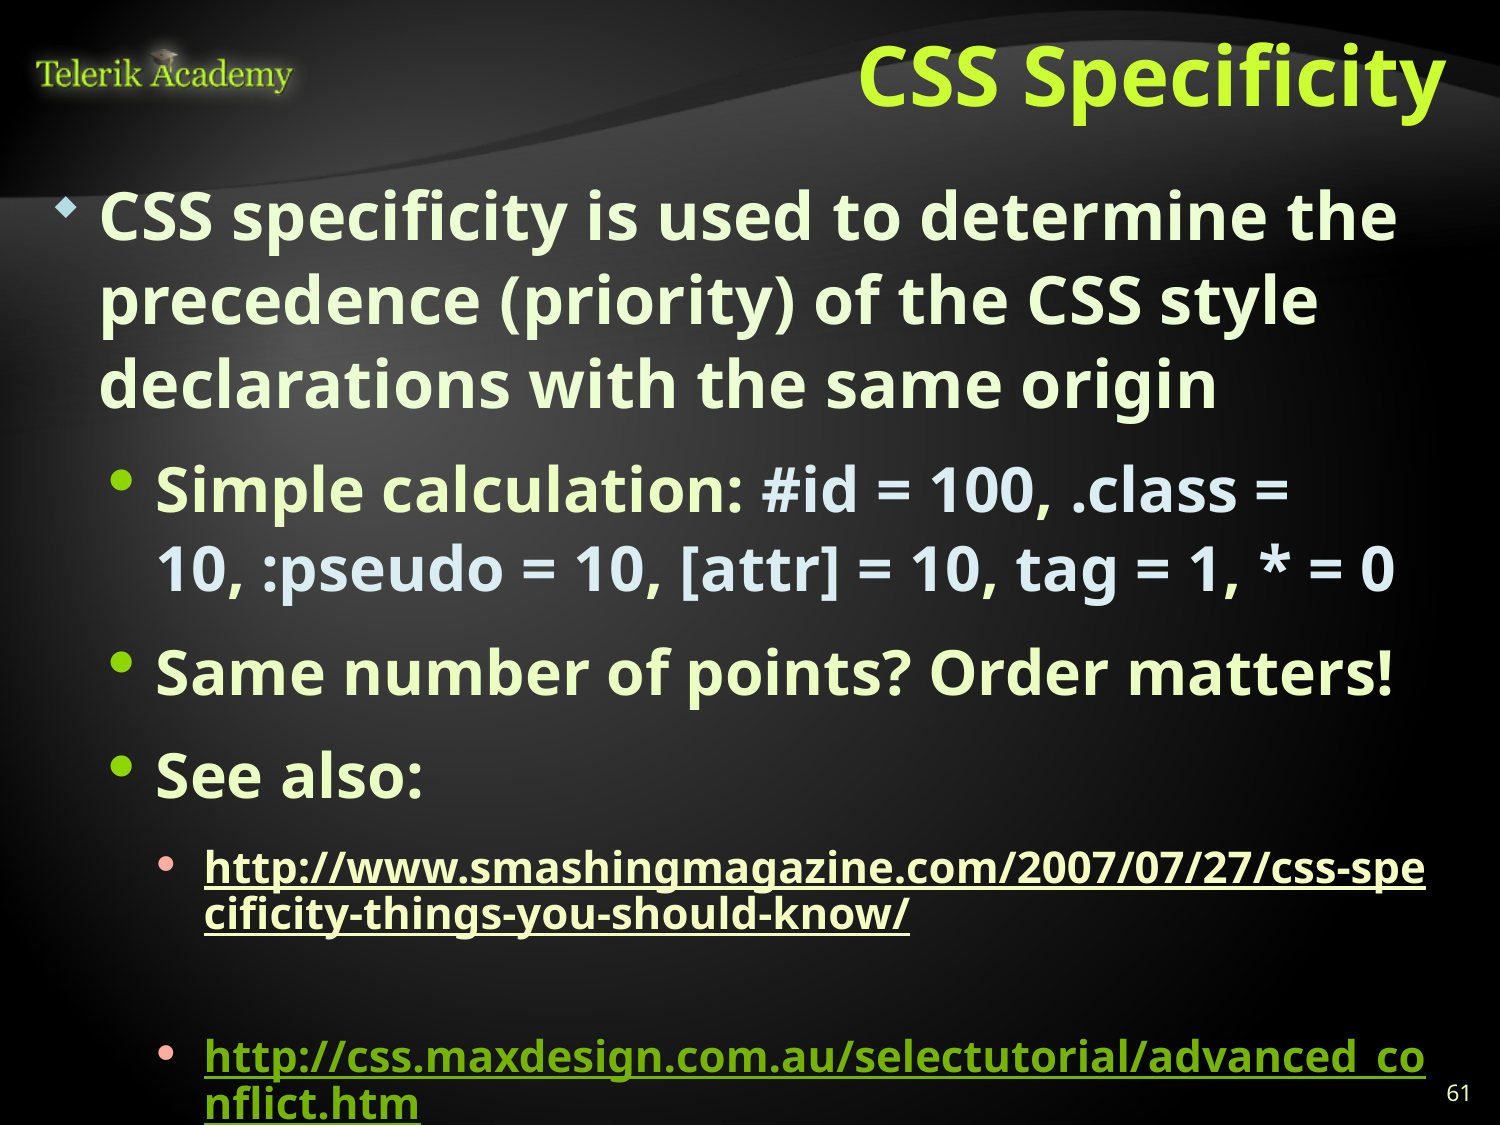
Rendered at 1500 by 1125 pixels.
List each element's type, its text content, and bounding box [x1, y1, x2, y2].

slide_number 61 [1412, 1074, 1488, 1113]
title CSS Specificity [300, 12, 1463, 150]
list CSS specificity is used to determine the precedence (priority) of the CSS style declarations with the same origin Simple calculation: #id = 100, .class = 10, :pseudo = 10, [attr] = 10, tag = 1, * = 0 Same number of points? Order matters! See also: http://www.smashingmagazine.com/2007/07/27/css-specificity-things-you-should-know/ http://css.maxdesign.com.au/selectutorial/advanced_conflict.htm [37, 162, 1463, 1100]
picture [0, 0, 1500, 1125]
